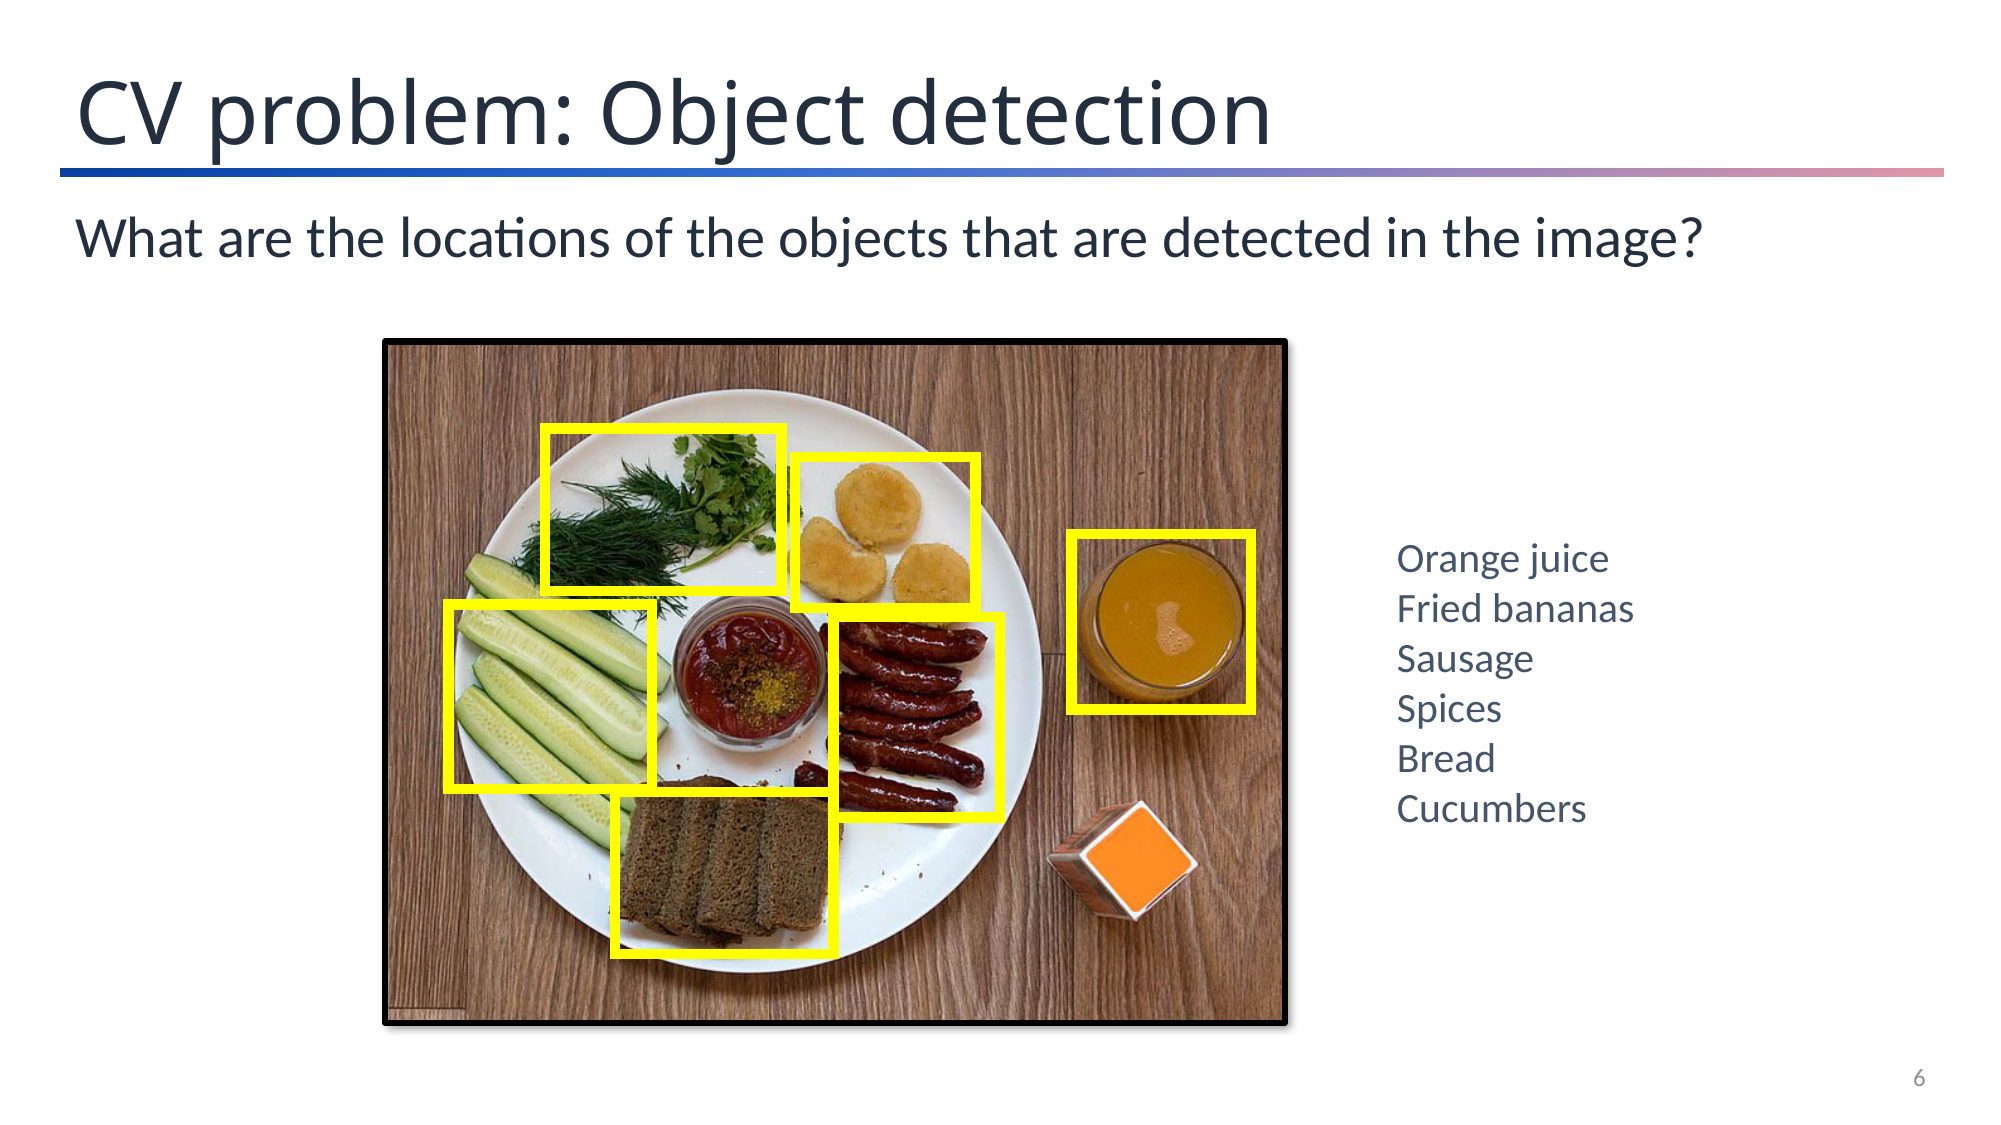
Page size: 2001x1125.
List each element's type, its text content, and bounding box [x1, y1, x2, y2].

list What are the locations of the objects that are detected in the image? [60, 191, 1941, 1055]
title CV problem: Object detection [60, 49, 1941, 170]
picture [60, 168, 1944, 177]
text_box Orange juice Fried bananas Sausage Spices Bread Cucumbers [1382, 522, 1819, 838]
picture [388, 344, 1282, 1020]
slide_number 6 [1861, 1057, 1941, 1095]
